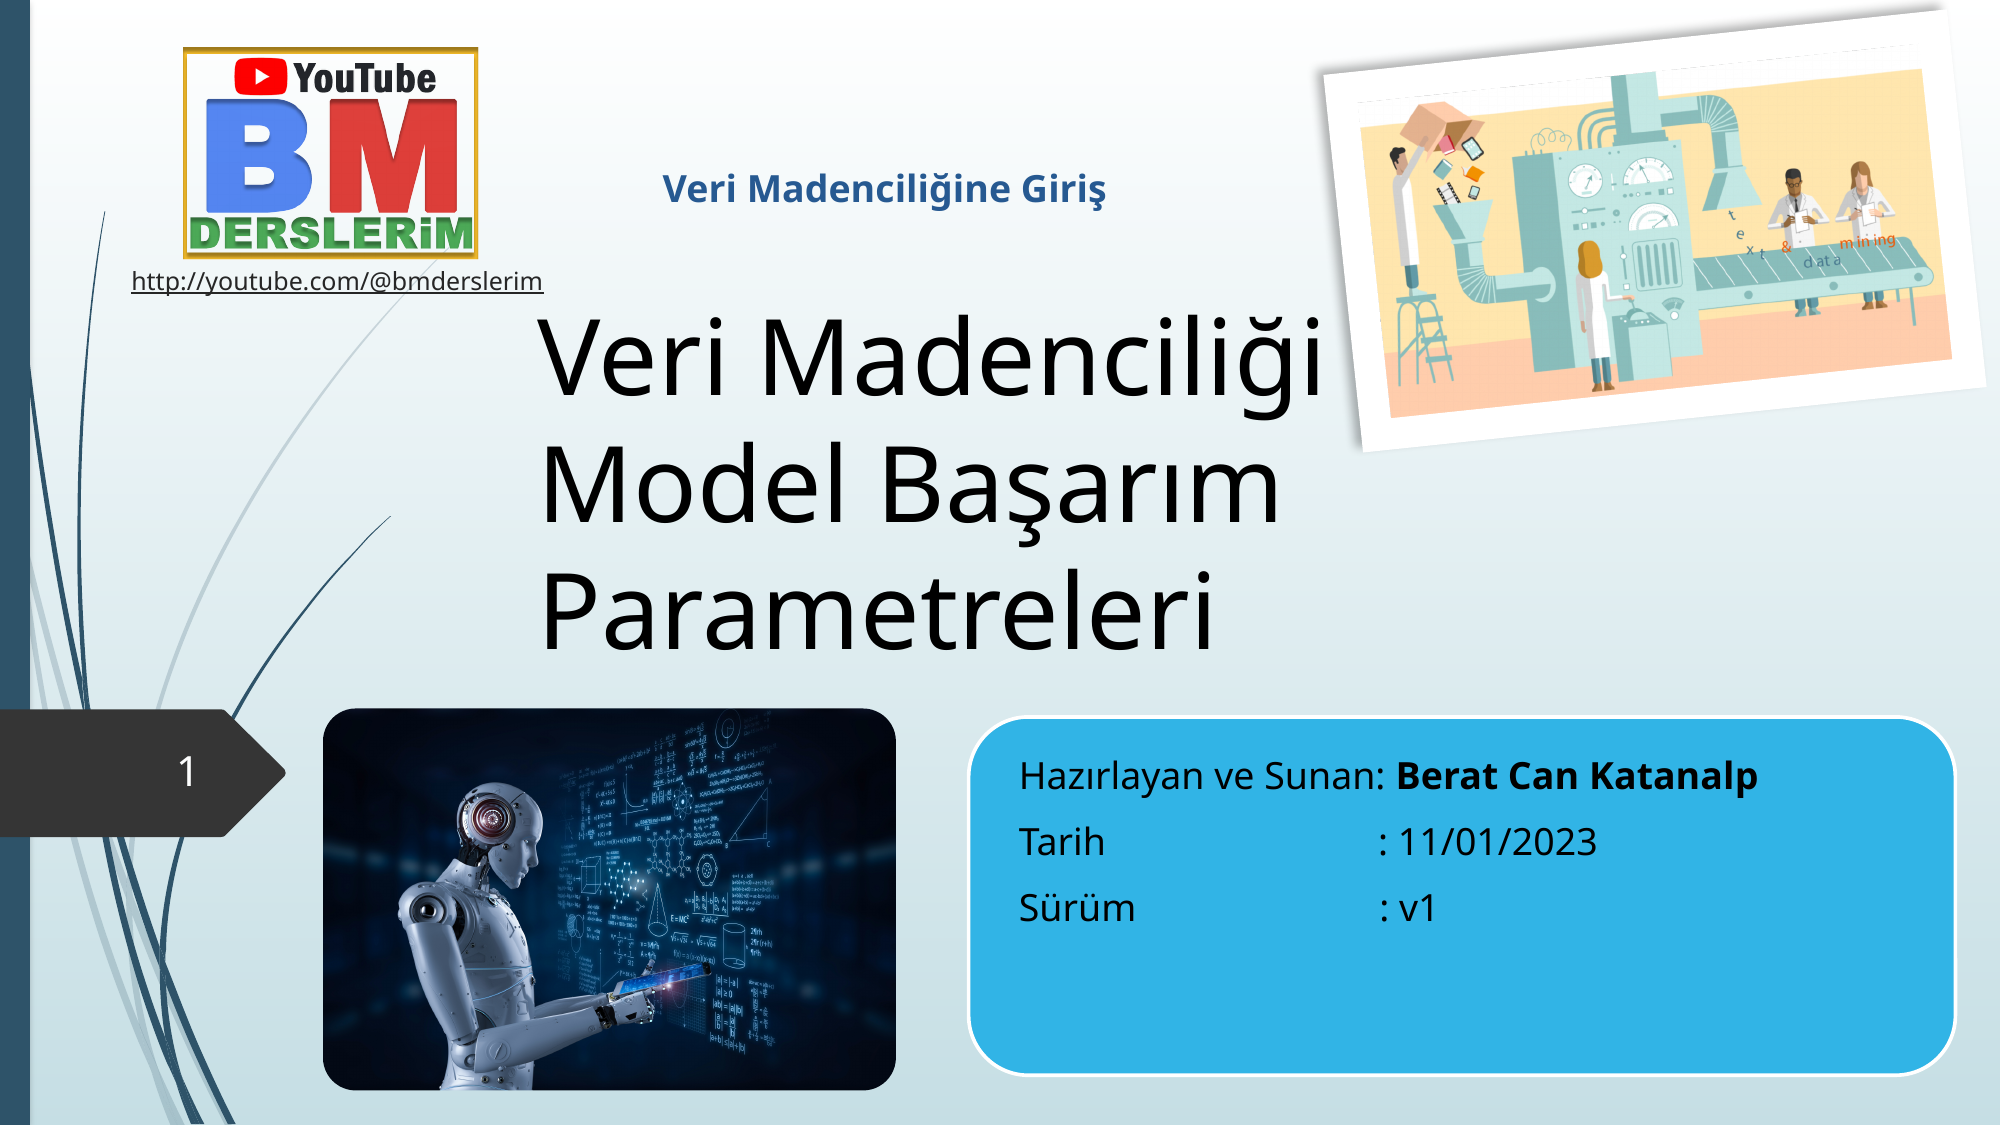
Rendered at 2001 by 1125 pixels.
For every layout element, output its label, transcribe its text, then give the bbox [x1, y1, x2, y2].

picture [1358, 44, 1952, 418]
slide_number 1 [87, 743, 216, 803]
text_box Veri Madenciliğine Giriş [541, 157, 1229, 343]
text_box http://youtube.com/@bmderslerim [100, 257, 575, 307]
text_box [966, 715, 1948, 1072]
picture [322, 708, 897, 1091]
picture [181, 43, 480, 263]
text_box Hazırlayan ve Sunan: Berat Can Katanalp Tarih : 11/01/2023 Sürüm : v1 [1003, 744, 2000, 1076]
title Veri Madenciliği İçin Model Başarım Parametreleri [522, 274, 1563, 678]
